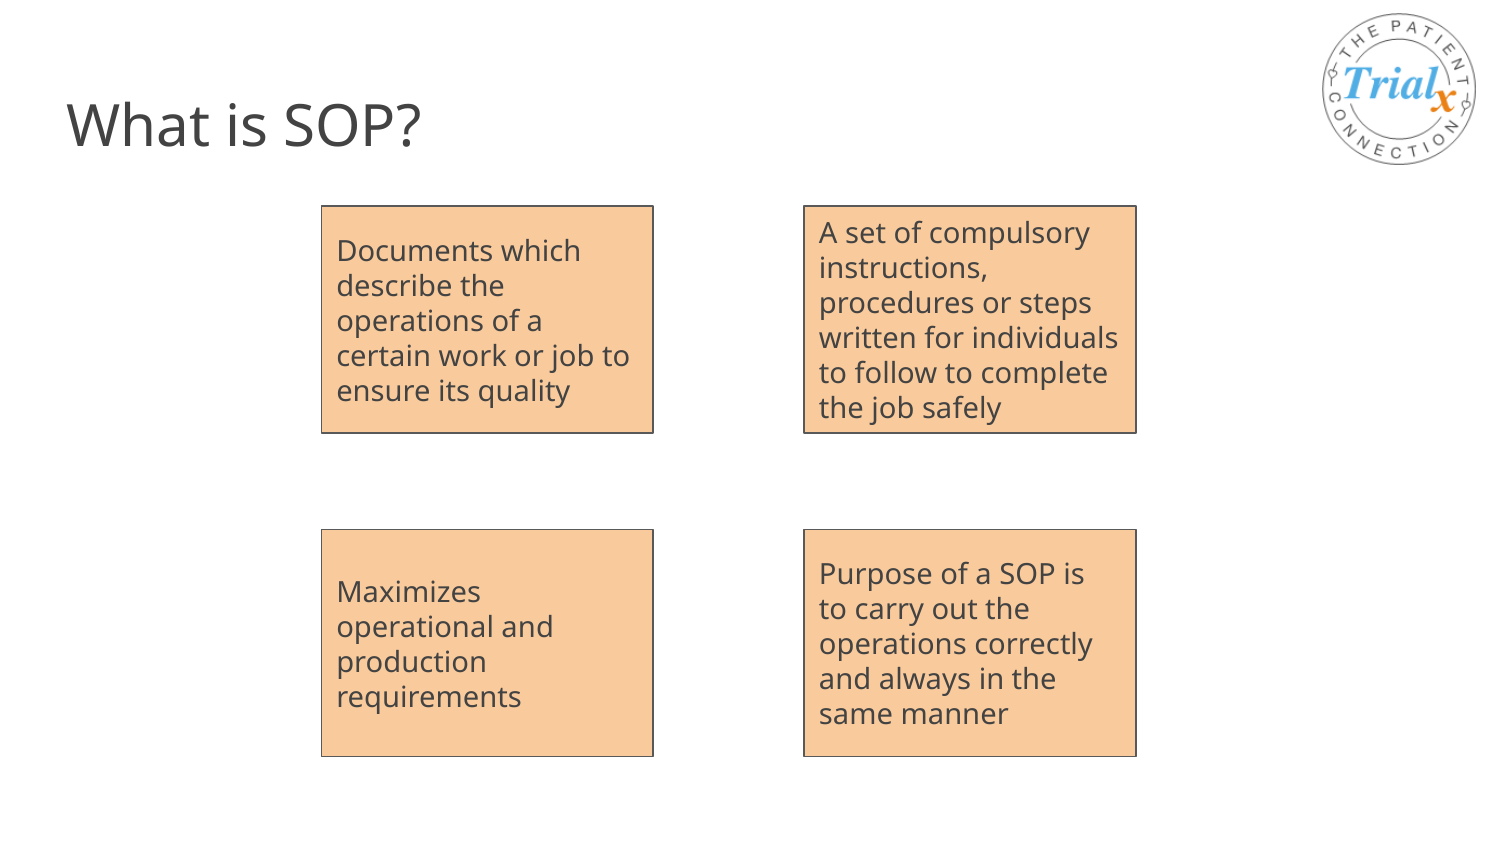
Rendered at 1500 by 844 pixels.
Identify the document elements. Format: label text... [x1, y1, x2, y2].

text_box Maximizes operational and production requirements [321, 529, 654, 757]
text_box A set of compulsory instructions, procedures or steps written for individuals to follow to complete the job safely [804, 206, 1136, 434]
text_box Purpose of a SOP is to carry out the operations correctly and always in the same manner [804, 529, 1136, 757]
text_box Documents which describe the operations of a certain work or job to ensure its quality [321, 206, 654, 434]
picture [1321, 12, 1479, 168]
title What is SOP? [51, 72, 1316, 167]
